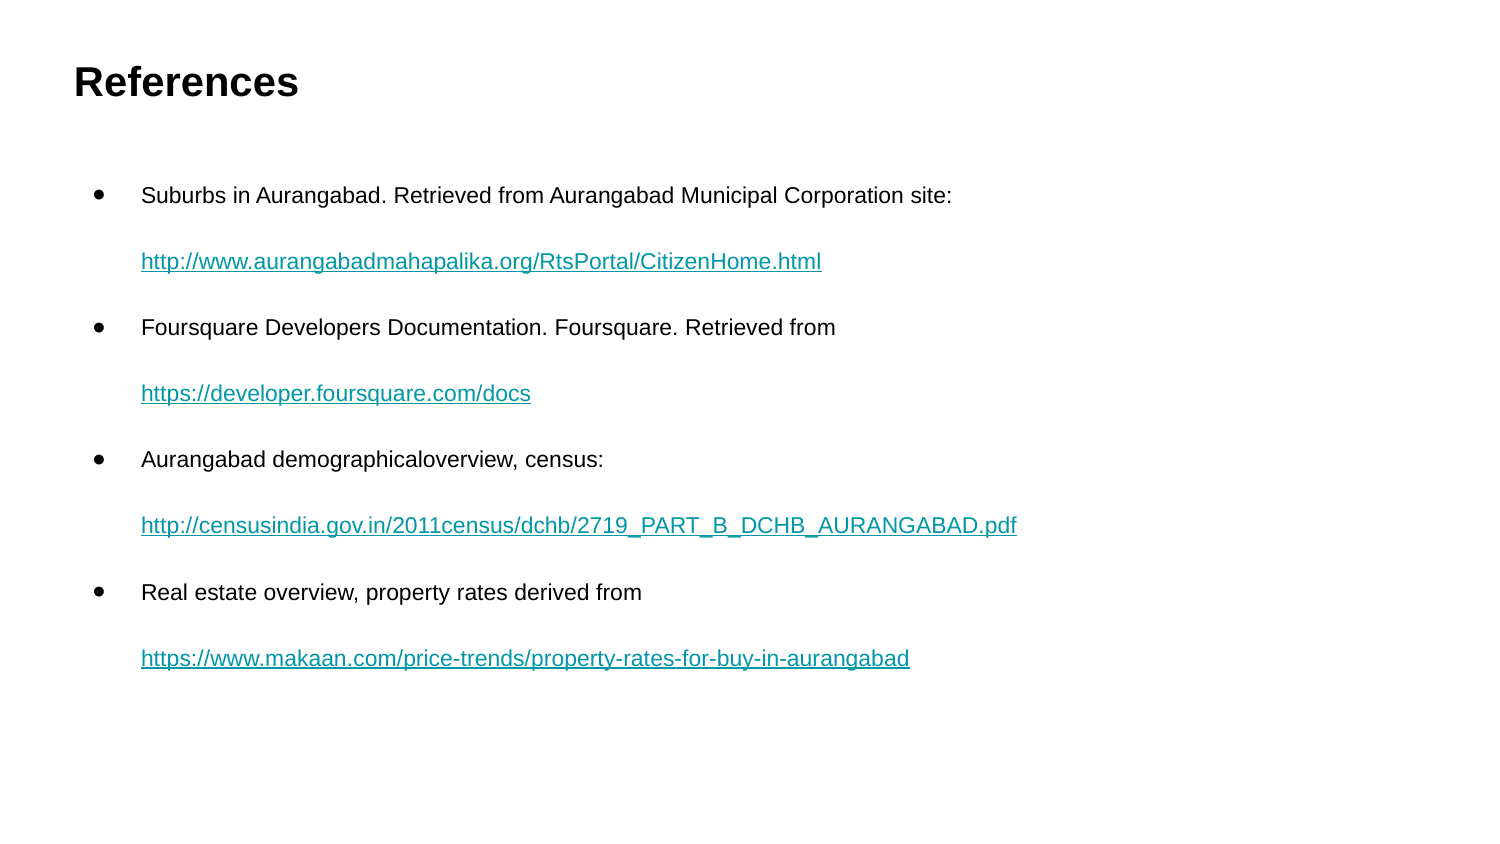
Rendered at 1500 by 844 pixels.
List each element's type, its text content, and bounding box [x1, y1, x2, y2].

title References [58, 32, 1457, 127]
list Suburbs in Aurangabad. Retrieved from Aurangabad Municipal Corporation site: http://www.aurangabadmahapalika.org/RtsPortal/CitizenHome.html Foursquare Developers Documentation. Foursquare. Retrieved from https://developer.foursquare.com/docs Aurangabad demographicaloverview, census: http://censusindia.gov.in/2011census/dchb/2719_PART_B_DCHB_AURANGABAD.pdf Real estate overview, property rates derived from https://www.makaan.com/price-trends/property-rates-for-buy-in-aurangabad [51, 151, 1449, 712]
